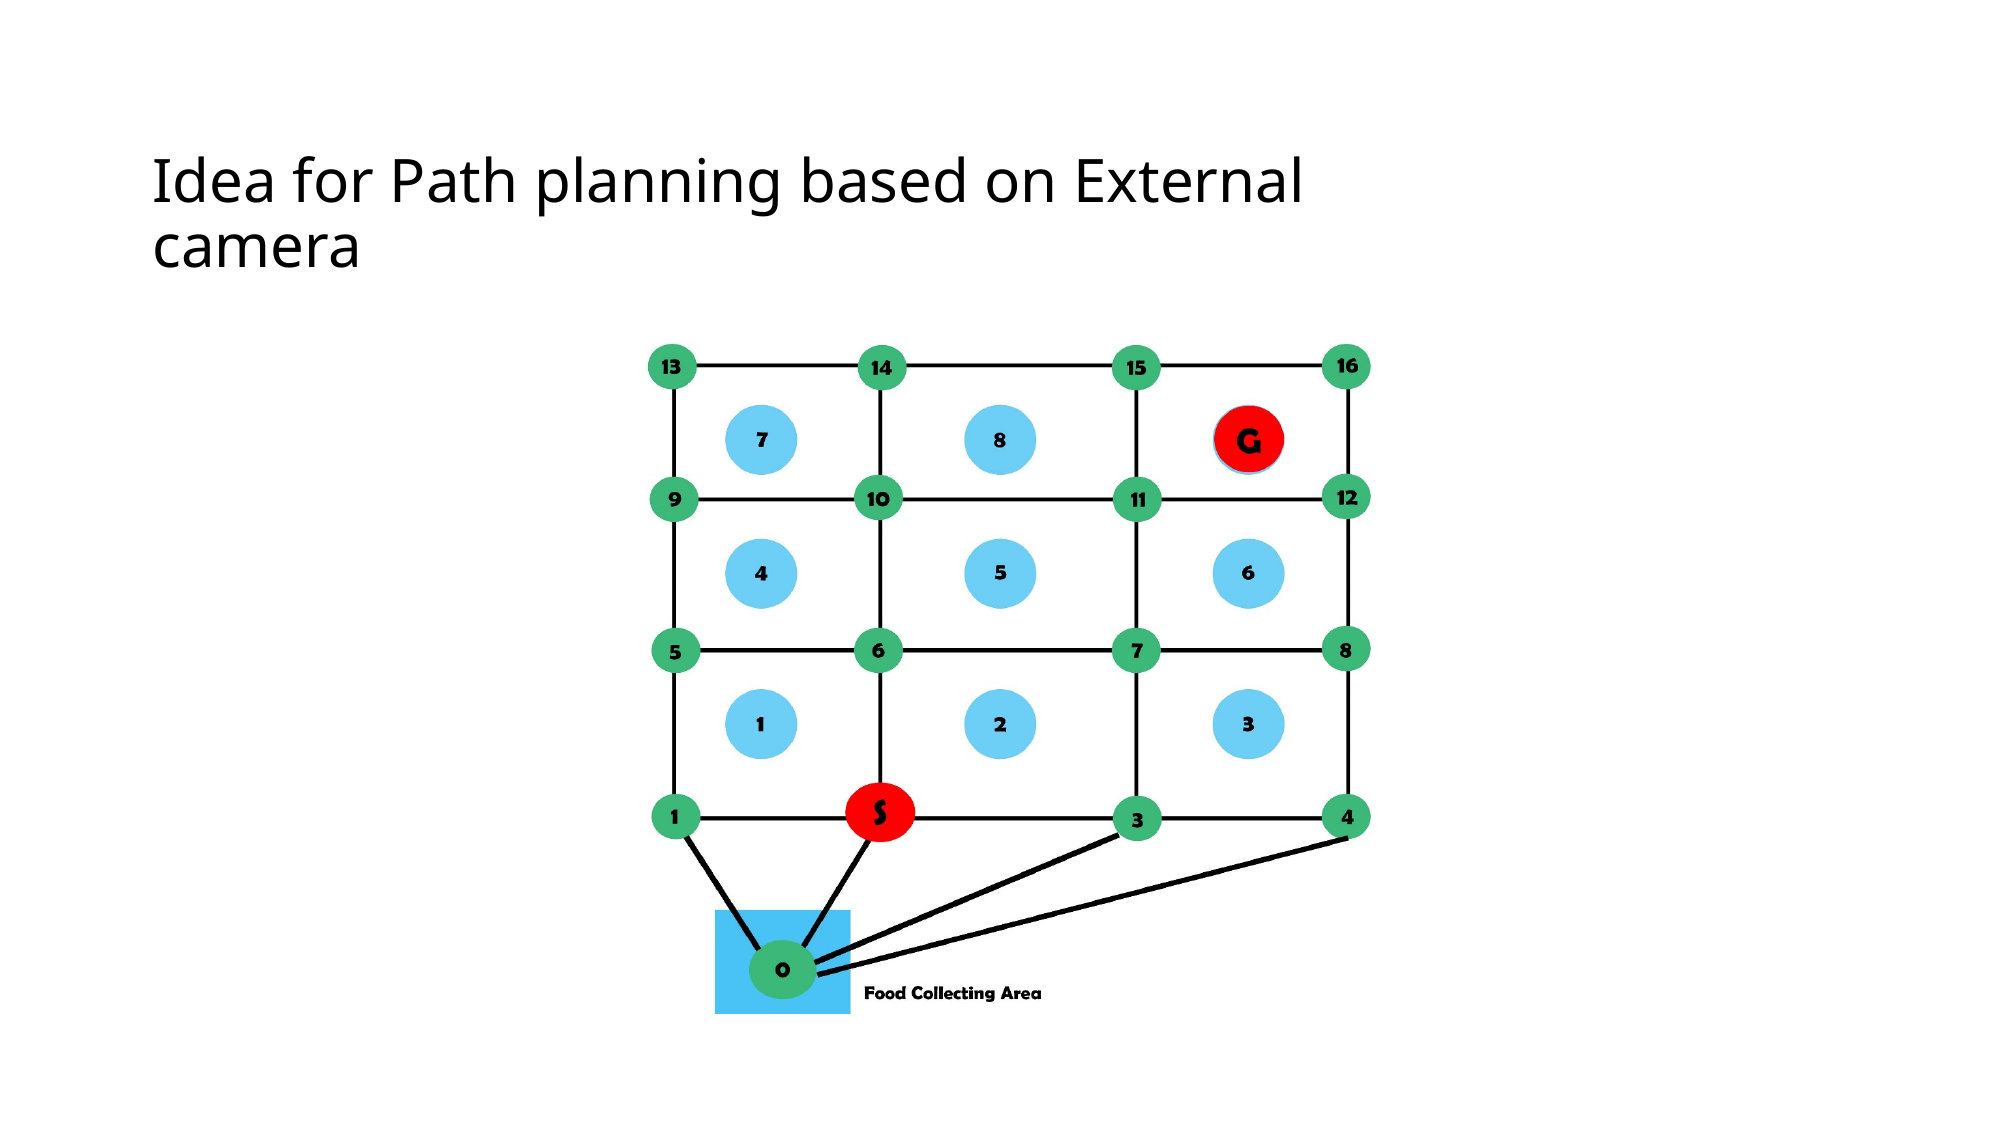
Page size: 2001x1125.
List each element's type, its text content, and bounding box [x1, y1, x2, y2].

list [495, 299, 1505, 1014]
title Idea for Path planning based on External camera [137, 143, 1491, 456]
